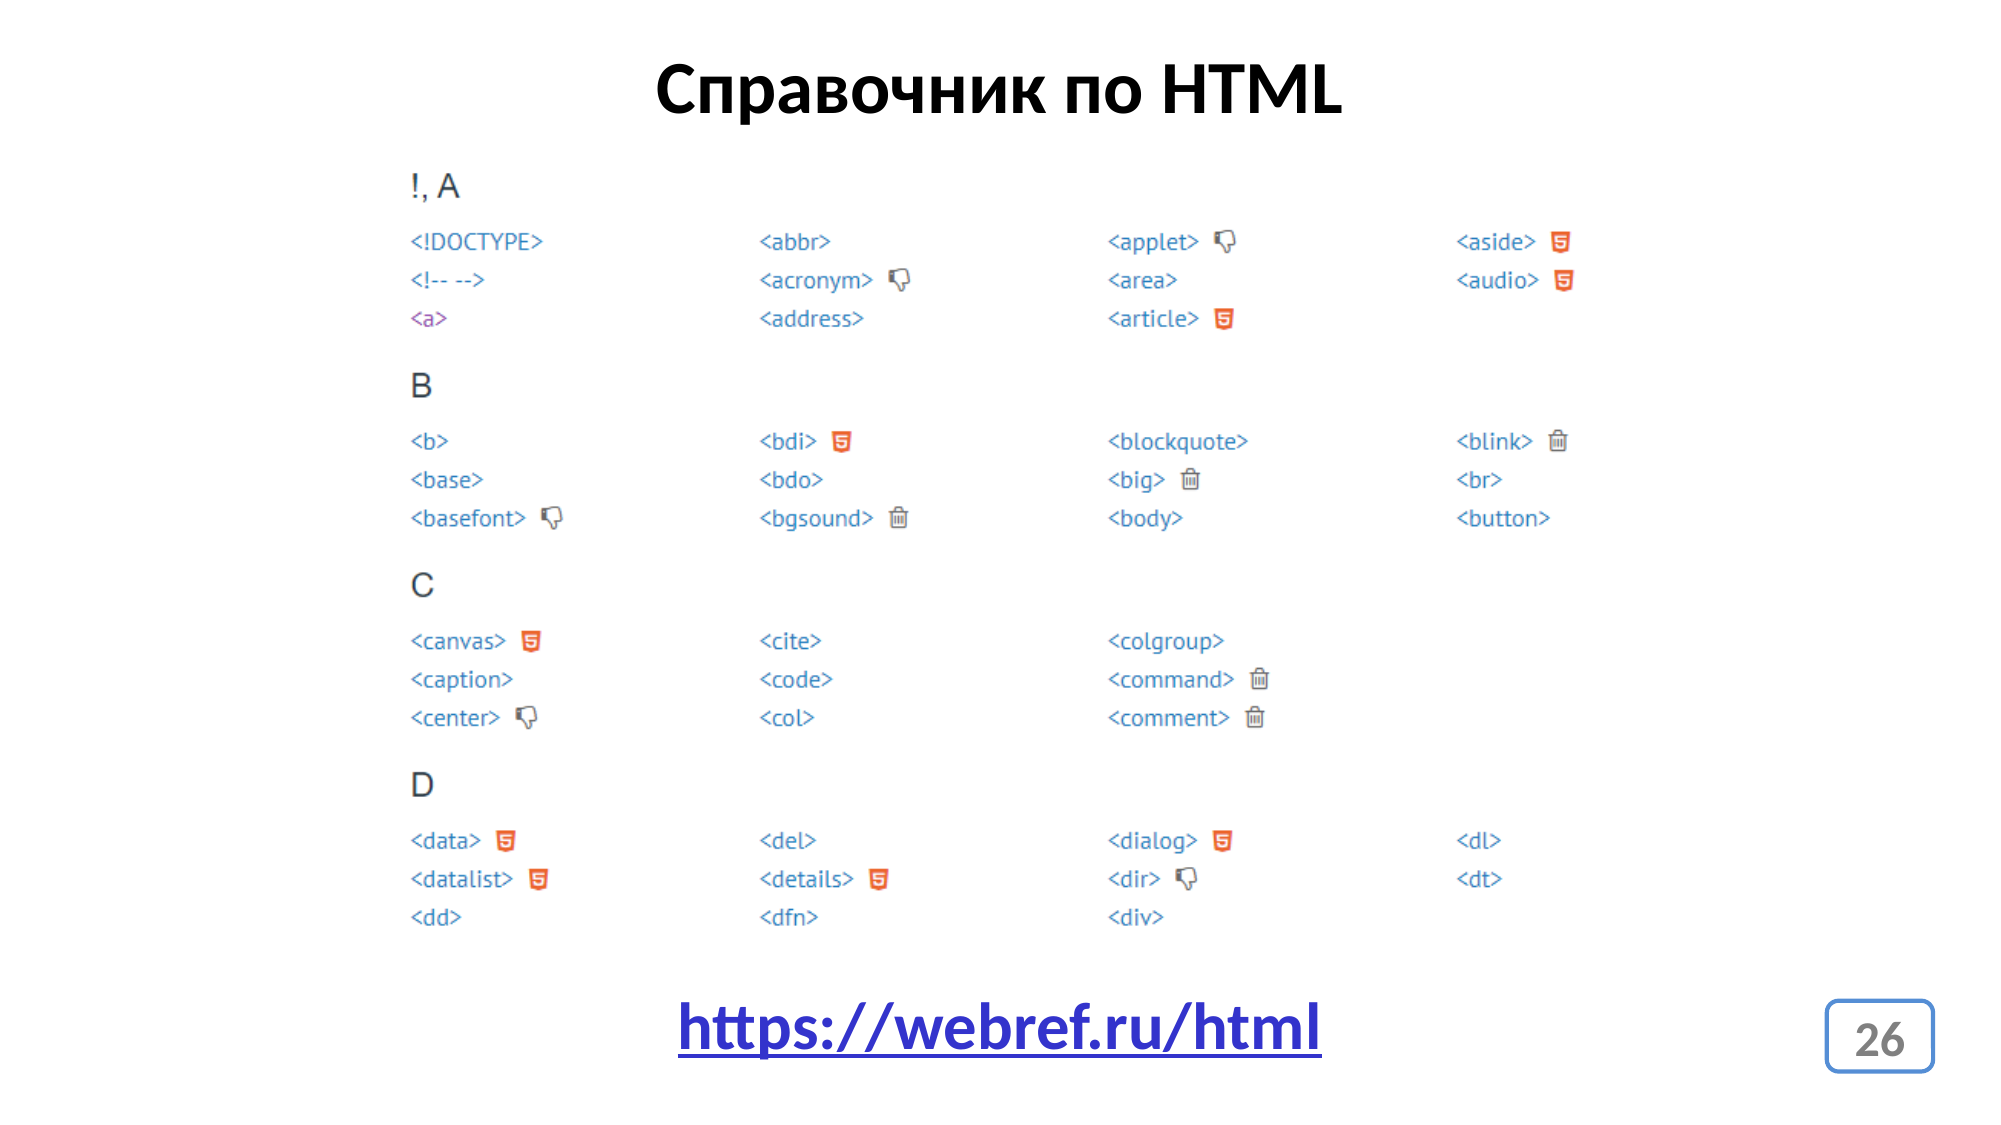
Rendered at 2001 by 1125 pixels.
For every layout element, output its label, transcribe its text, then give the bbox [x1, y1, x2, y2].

text_box Справочник по HTML [0, 31, 2000, 136]
text_box 26 [1824, 998, 1936, 1074]
text_box https://webref.ru/html [249, 975, 1750, 1070]
picture [373, 152, 1679, 952]
